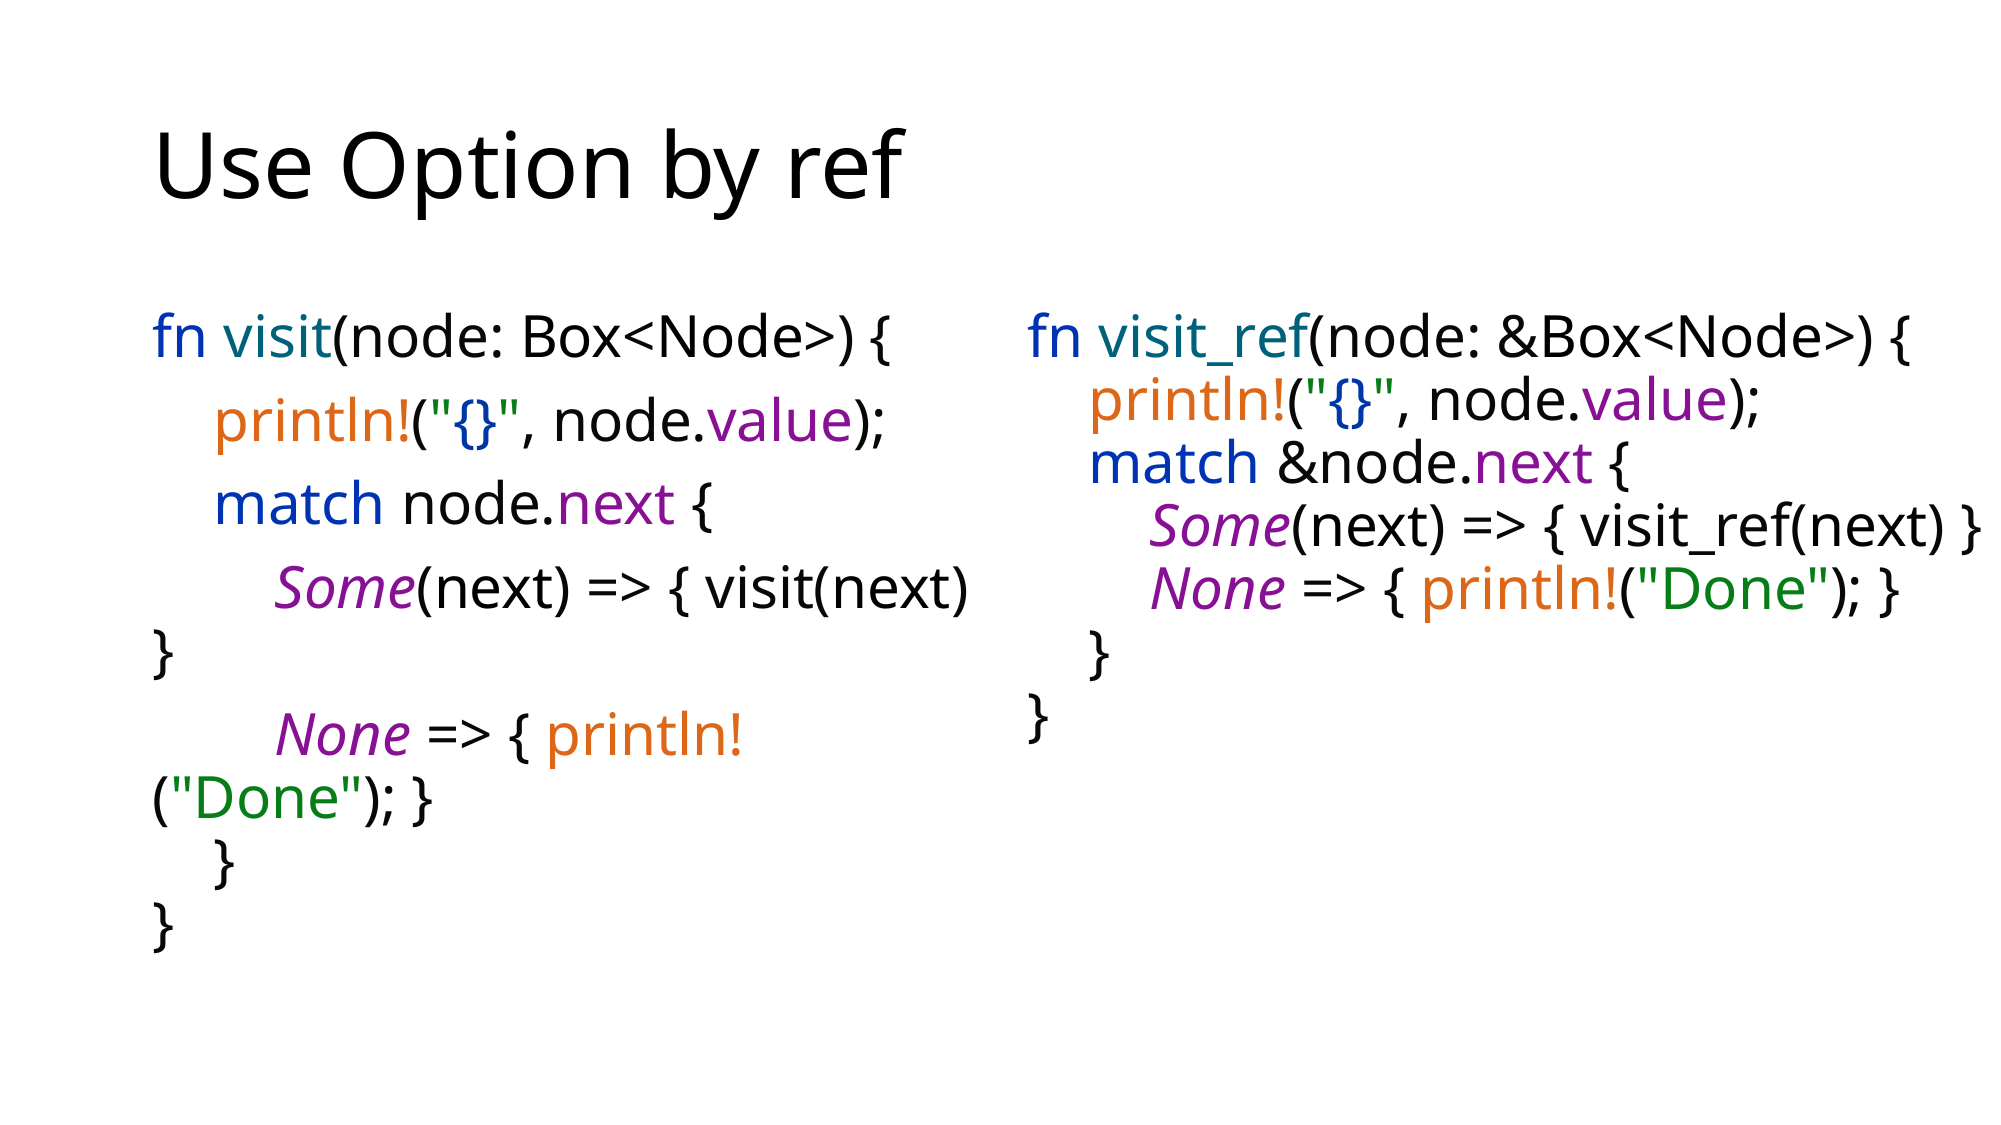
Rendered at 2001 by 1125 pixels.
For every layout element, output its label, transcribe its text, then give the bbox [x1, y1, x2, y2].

list fn visit_ref(node: &Box<Node>) { println!("{}", node.value); match &node.next { Some(next) => { visit_ref(next) } None => { println!("Done"); } } } [1012, 299, 2000, 1014]
list fn visit(node: Box<Node>) { println!("{}", node.value); match node.next { Some(next) => { visit(next) } None => { println!("Done"); } } } [137, 299, 988, 1014]
title Use Option by ref [137, 59, 1863, 278]
